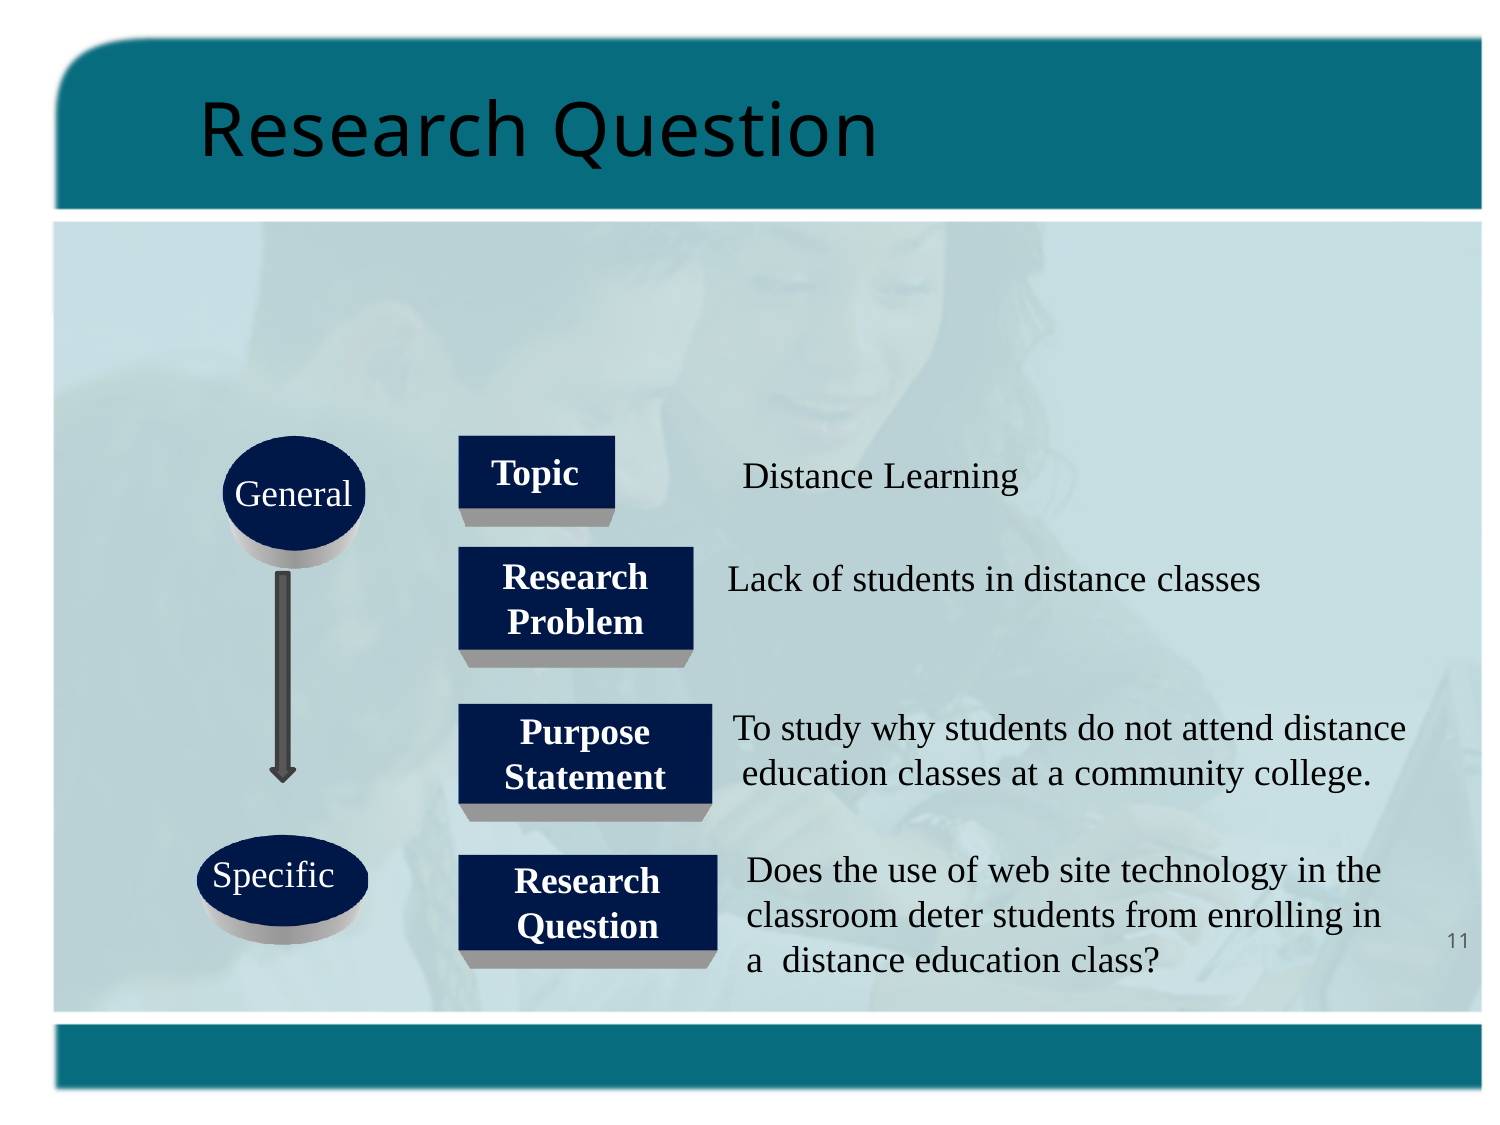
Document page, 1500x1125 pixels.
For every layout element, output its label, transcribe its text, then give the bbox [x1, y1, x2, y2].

text_box [271, 572, 295, 781]
text_box [196, 834, 369, 945]
text_box [458, 854, 718, 969]
text_box Specific [209, 848, 337, 896]
text_box 11 [1444, 925, 1473, 953]
text_box Lack of students in distance classes [725, 551, 1262, 599]
text_box Topic [488, 445, 585, 493]
text_box [458, 703, 713, 822]
text_box Research Problem [500, 549, 653, 642]
text_box Research Question [512, 854, 665, 947]
text_box classroom deter students from enrolling in a distance education class? [744, 887, 1409, 980]
text_box Distance Learning [740, 449, 1021, 497]
text_box General [232, 467, 356, 515]
text_box Does the use of web site technology in the [744, 842, 1384, 887]
picture [0, 0, 1500, 1125]
text_box [222, 435, 366, 569]
text_box Purpose Statement [502, 705, 669, 798]
text_box [458, 546, 694, 668]
text_box [458, 435, 616, 527]
text_box To study why students do not attend distance education classes at a community college. [730, 700, 1411, 793]
title Research Question [196, 29, 1384, 221]
